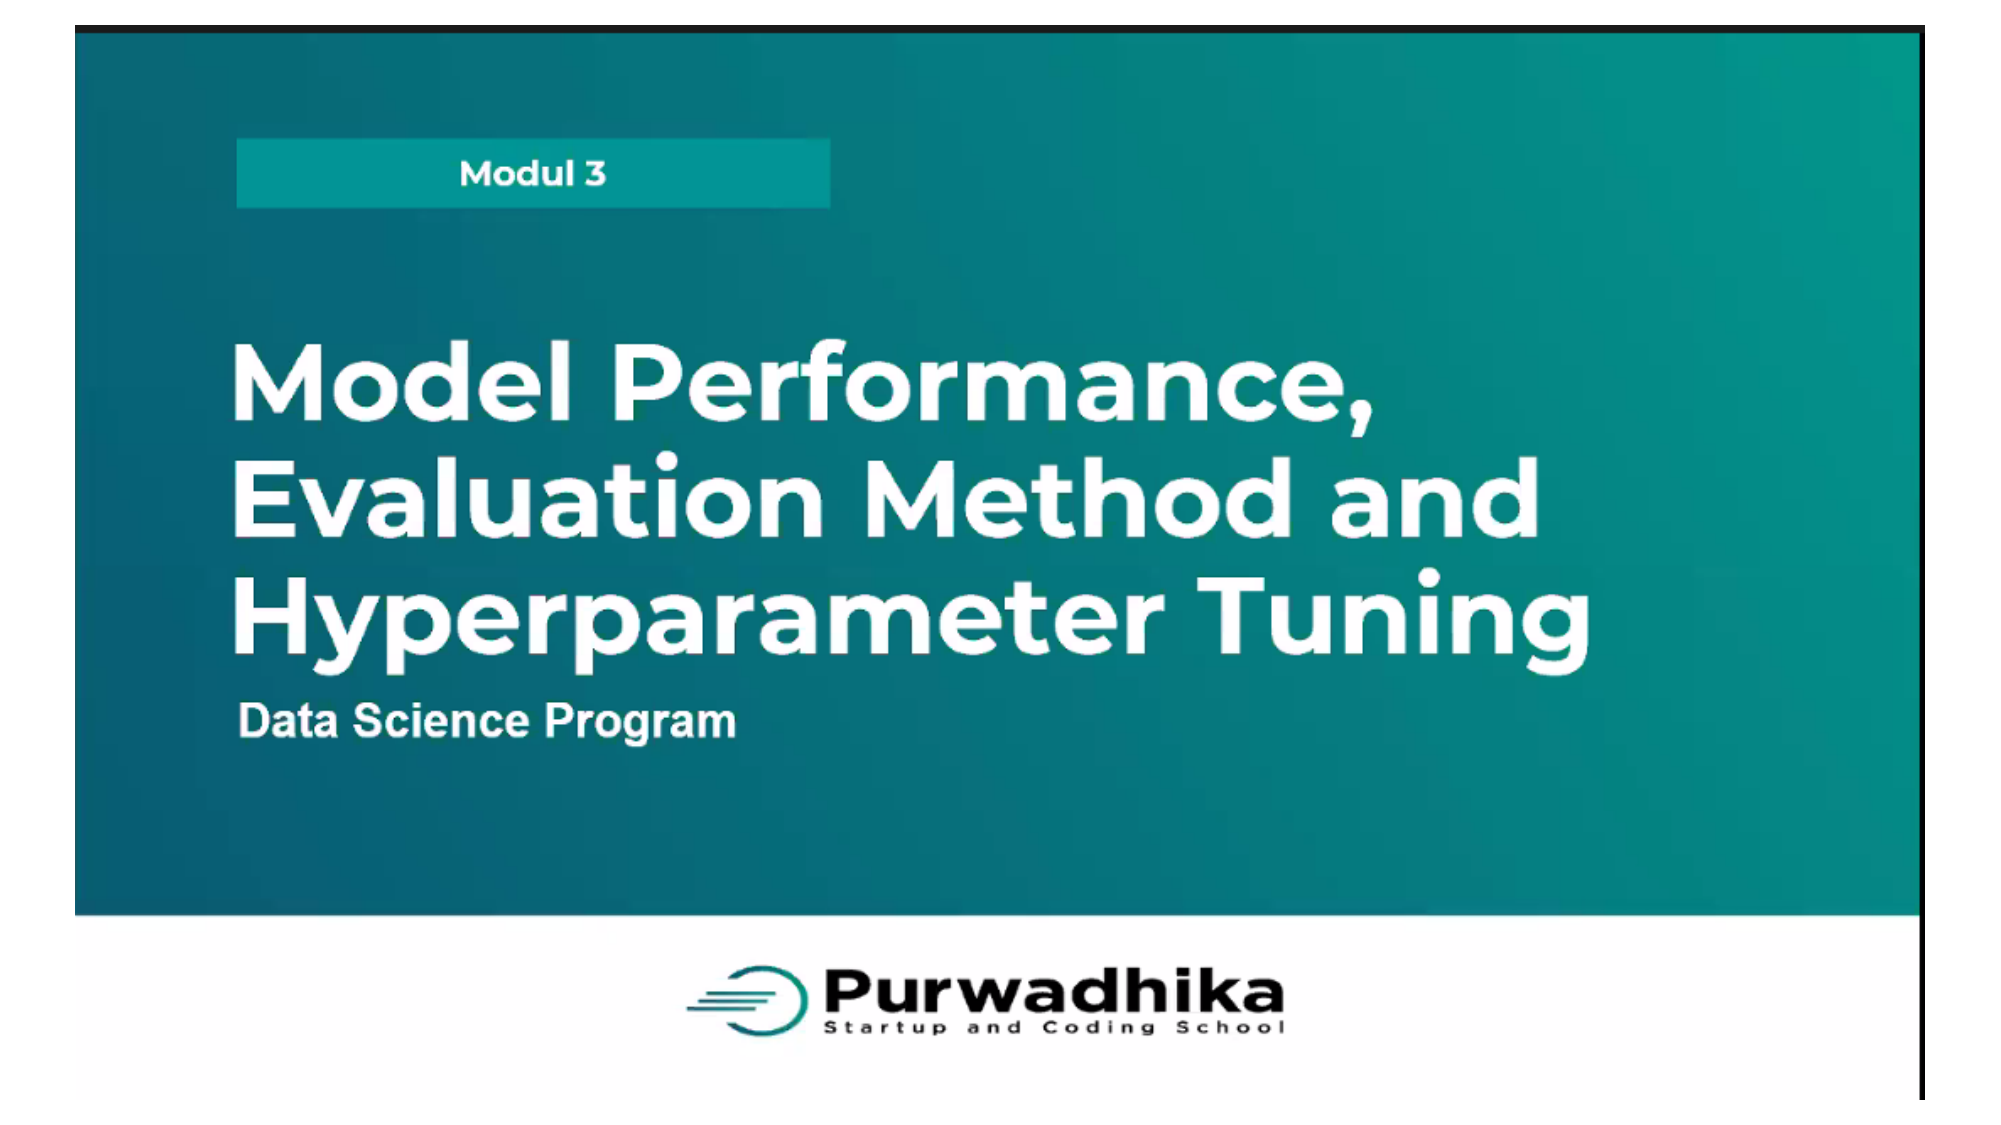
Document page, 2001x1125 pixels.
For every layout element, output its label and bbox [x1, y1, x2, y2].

picture [74, 25, 1925, 1100]
